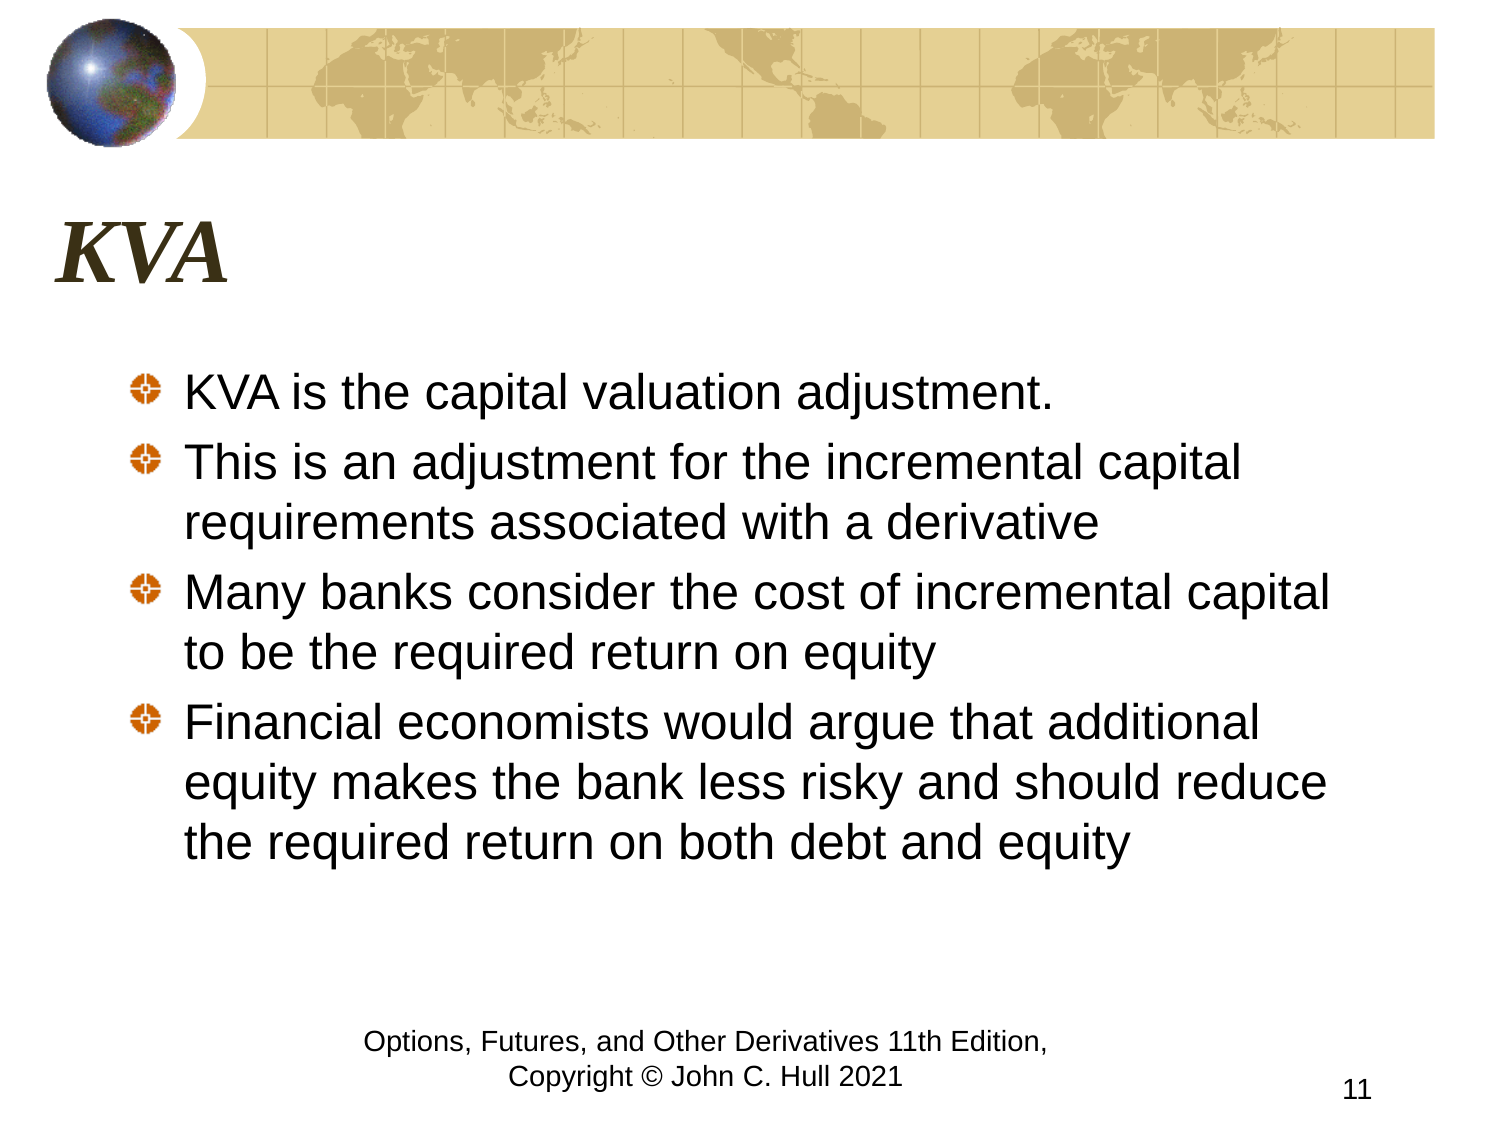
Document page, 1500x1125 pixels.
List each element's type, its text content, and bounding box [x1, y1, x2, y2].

picture [127, 572, 163, 608]
title KVA [40, 152, 1316, 341]
slide_number 11 [1074, 1037, 1388, 1113]
list KVA is the capital valuation adjustment. This is an adjustment for the incremental capital requirements associated with a derivative Many banks consider the cost of incremental capital to be the required return on equity Financial economists would argue that additional equity makes the bank less risky and should reduce the required return on both debt and equity [112, 352, 1388, 1028]
picture [42, 14, 190, 151]
picture [127, 702, 163, 738]
footer Options, Futures, and Other Derivatives 11th Edition, Copyright © John C. Hull 2021 [324, 1024, 1088, 1101]
picture [127, 372, 163, 408]
picture [127, 442, 163, 478]
